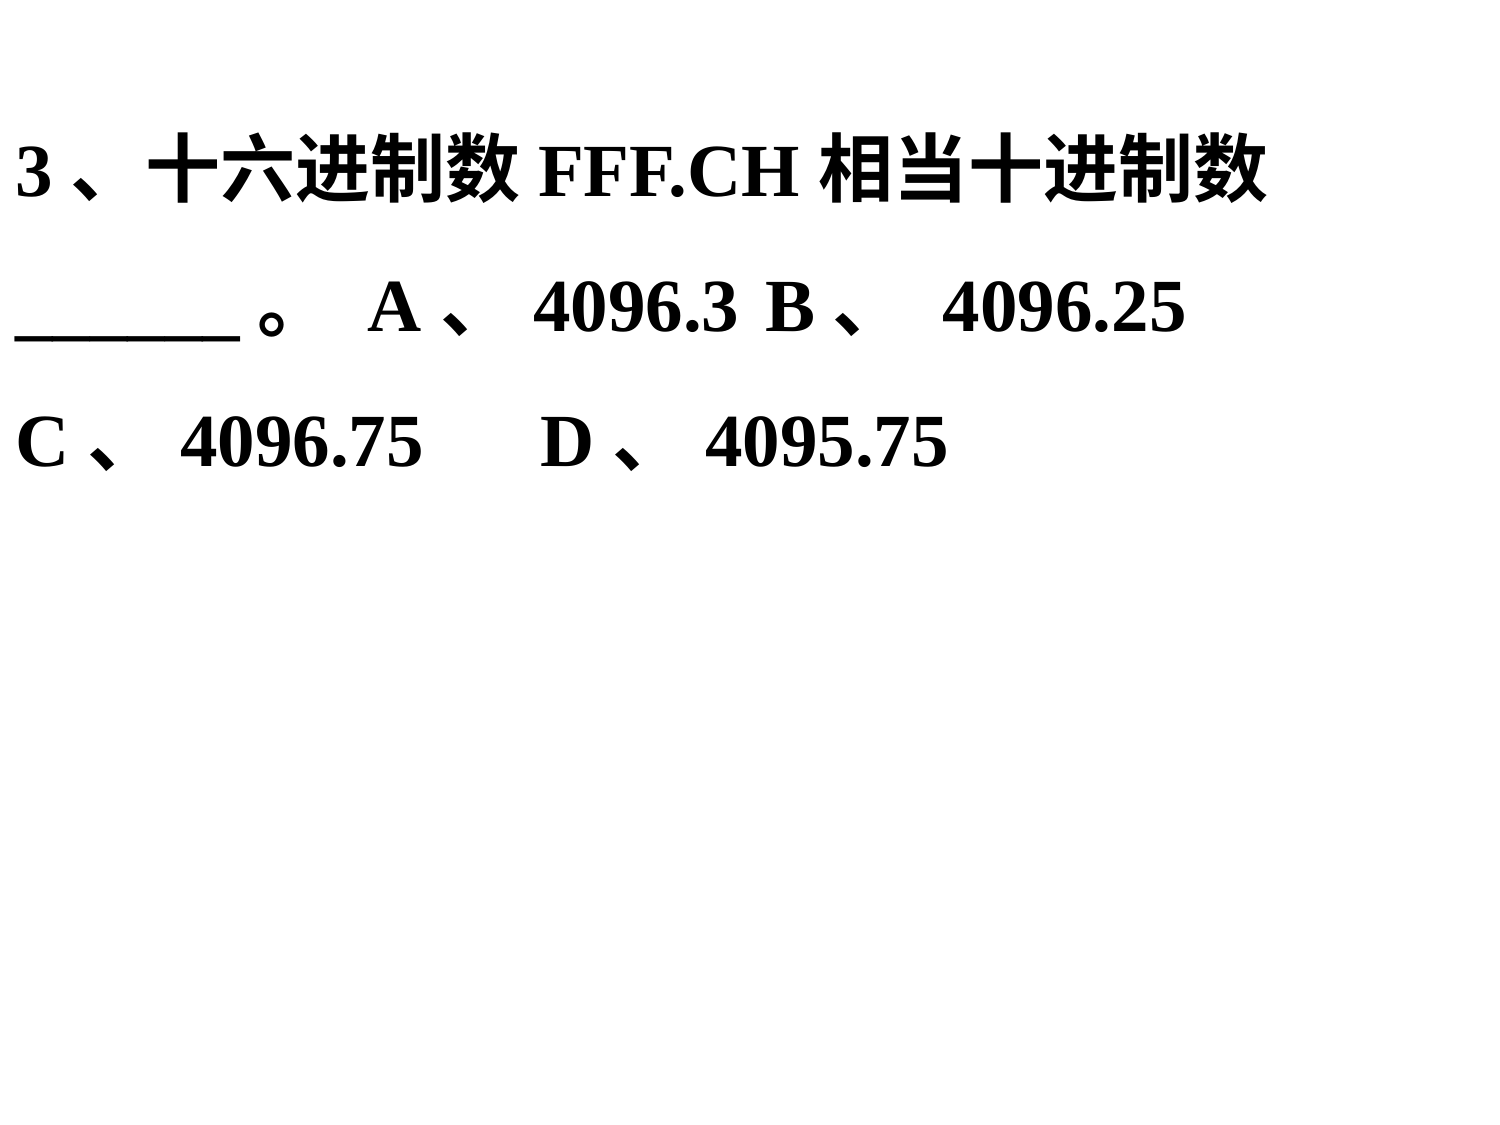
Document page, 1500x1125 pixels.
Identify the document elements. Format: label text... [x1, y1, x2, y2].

text_box 3、十六进制数FFF.CH相当十进制数______。 A、4096.3 B、 4096.25 C、4096.75 D、4095.75 [0, 69, 1500, 624]
